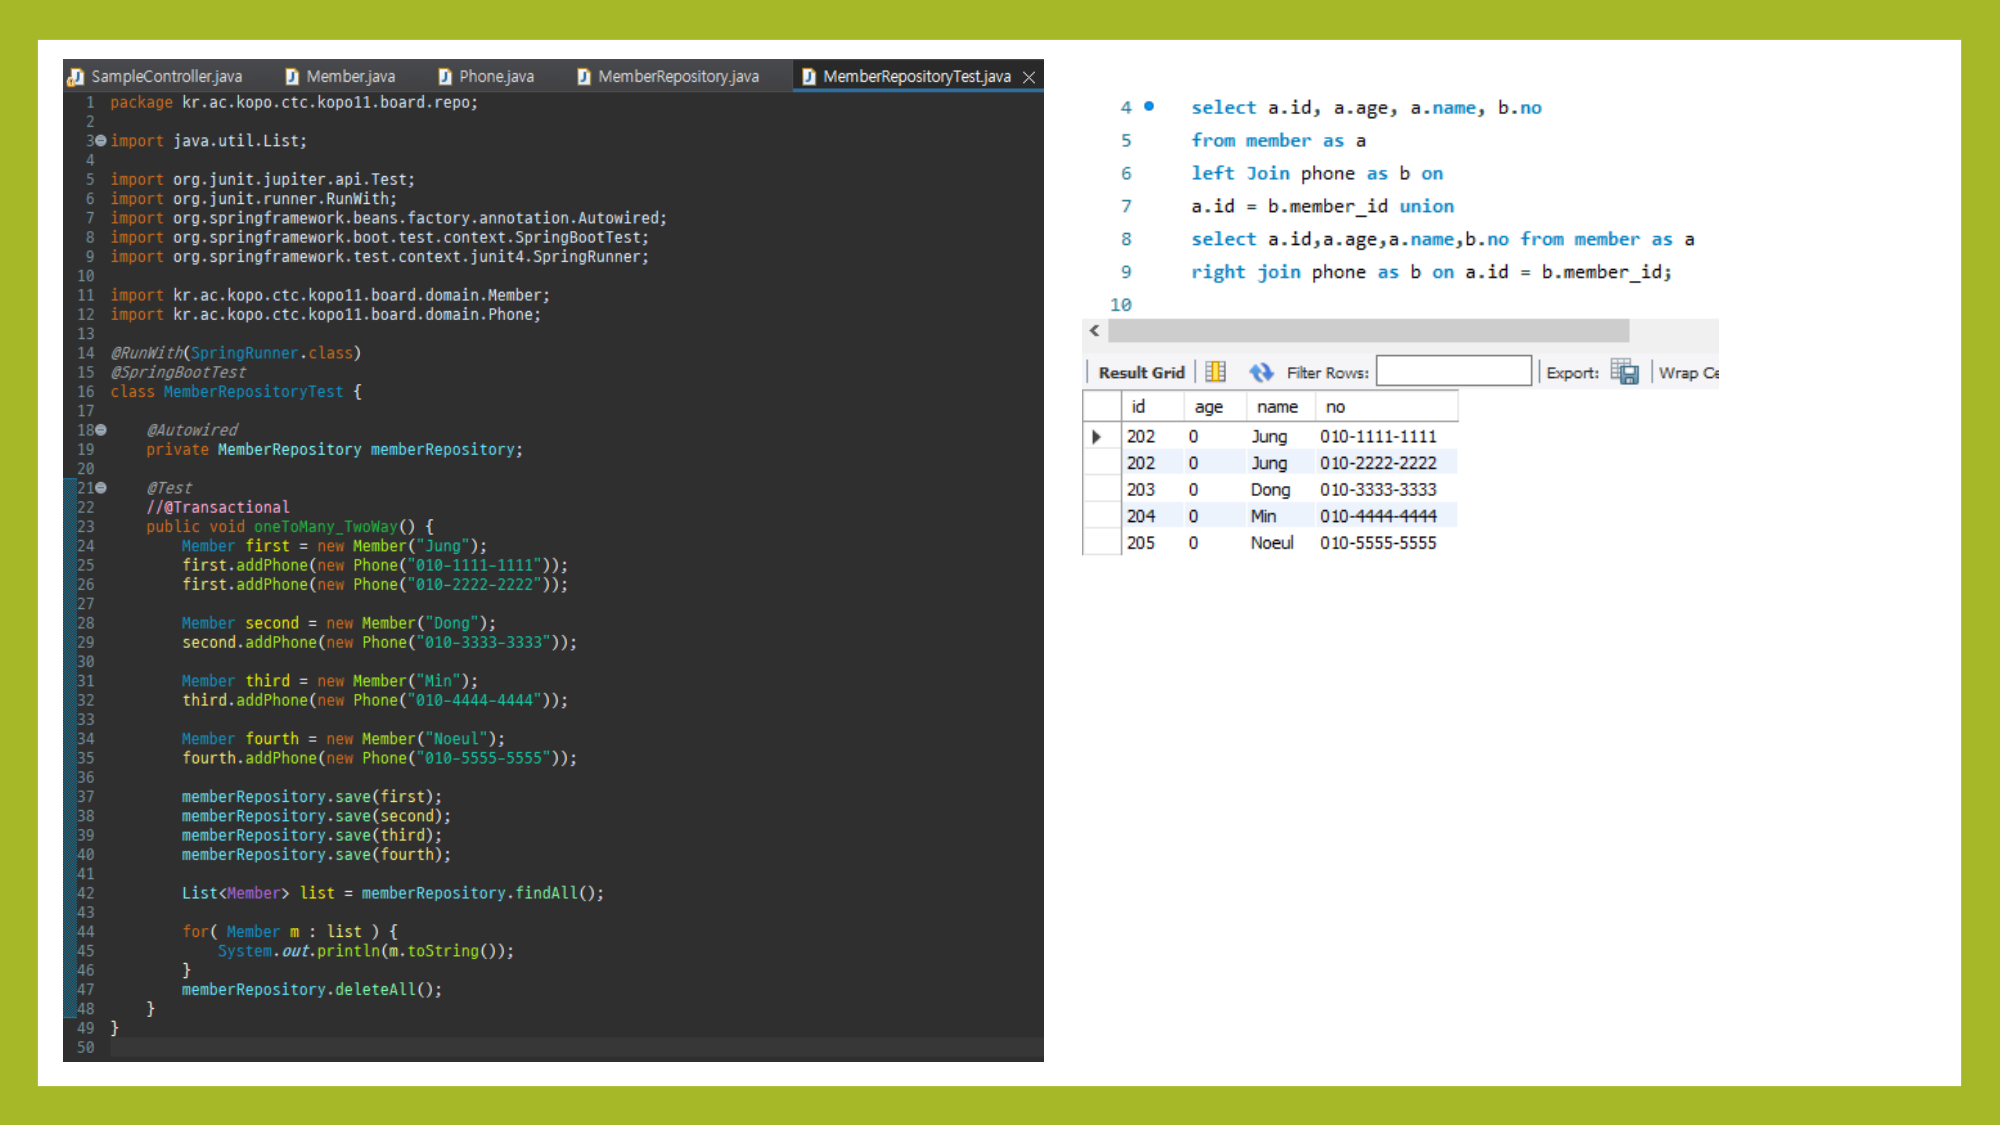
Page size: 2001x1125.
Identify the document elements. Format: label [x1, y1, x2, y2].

picture [1082, 88, 1720, 568]
picture [62, 59, 1044, 1062]
